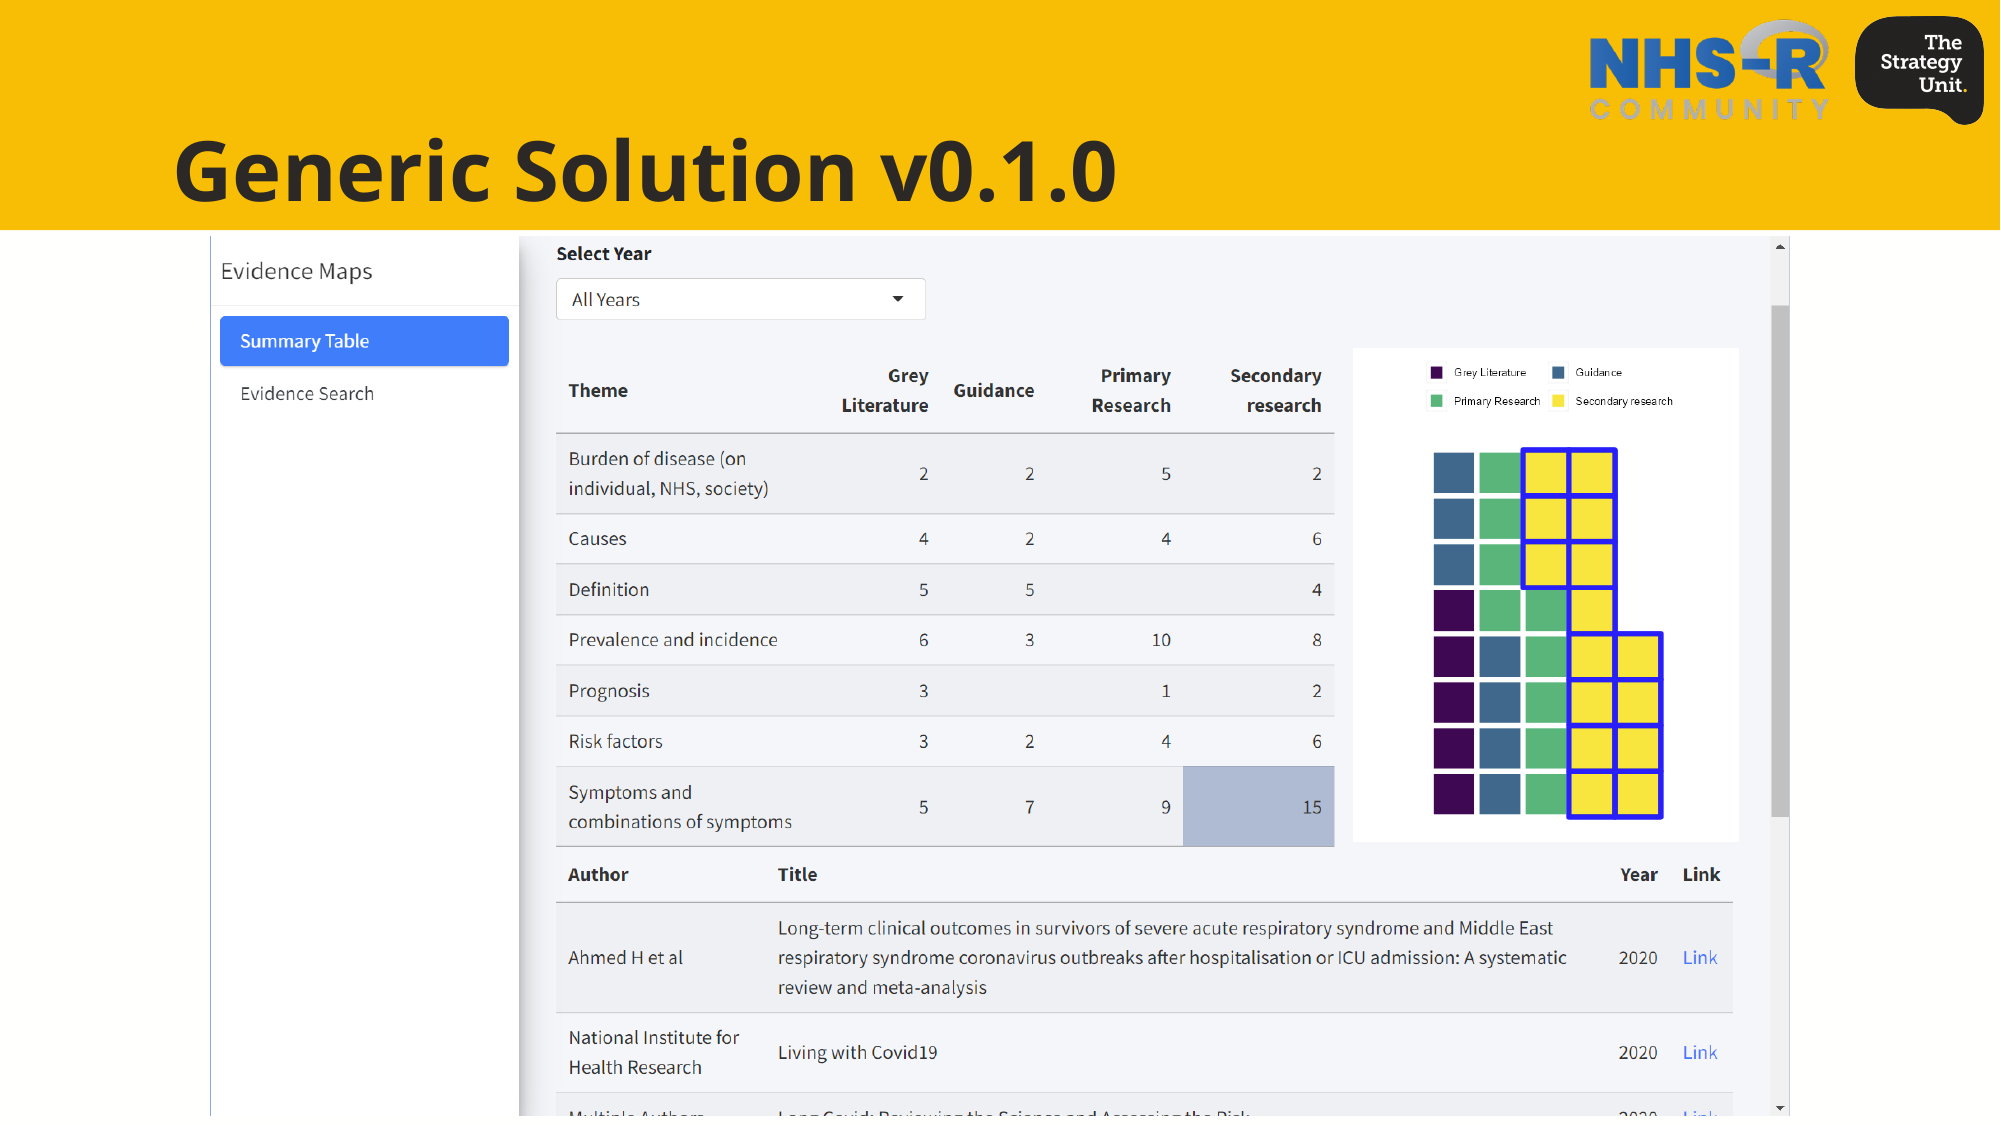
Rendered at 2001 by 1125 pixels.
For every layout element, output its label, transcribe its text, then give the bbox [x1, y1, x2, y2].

picture [210, 236, 1790, 1116]
title Generic Solution v0.1.0 [160, 16, 1839, 231]
picture [1855, 16, 1984, 125]
